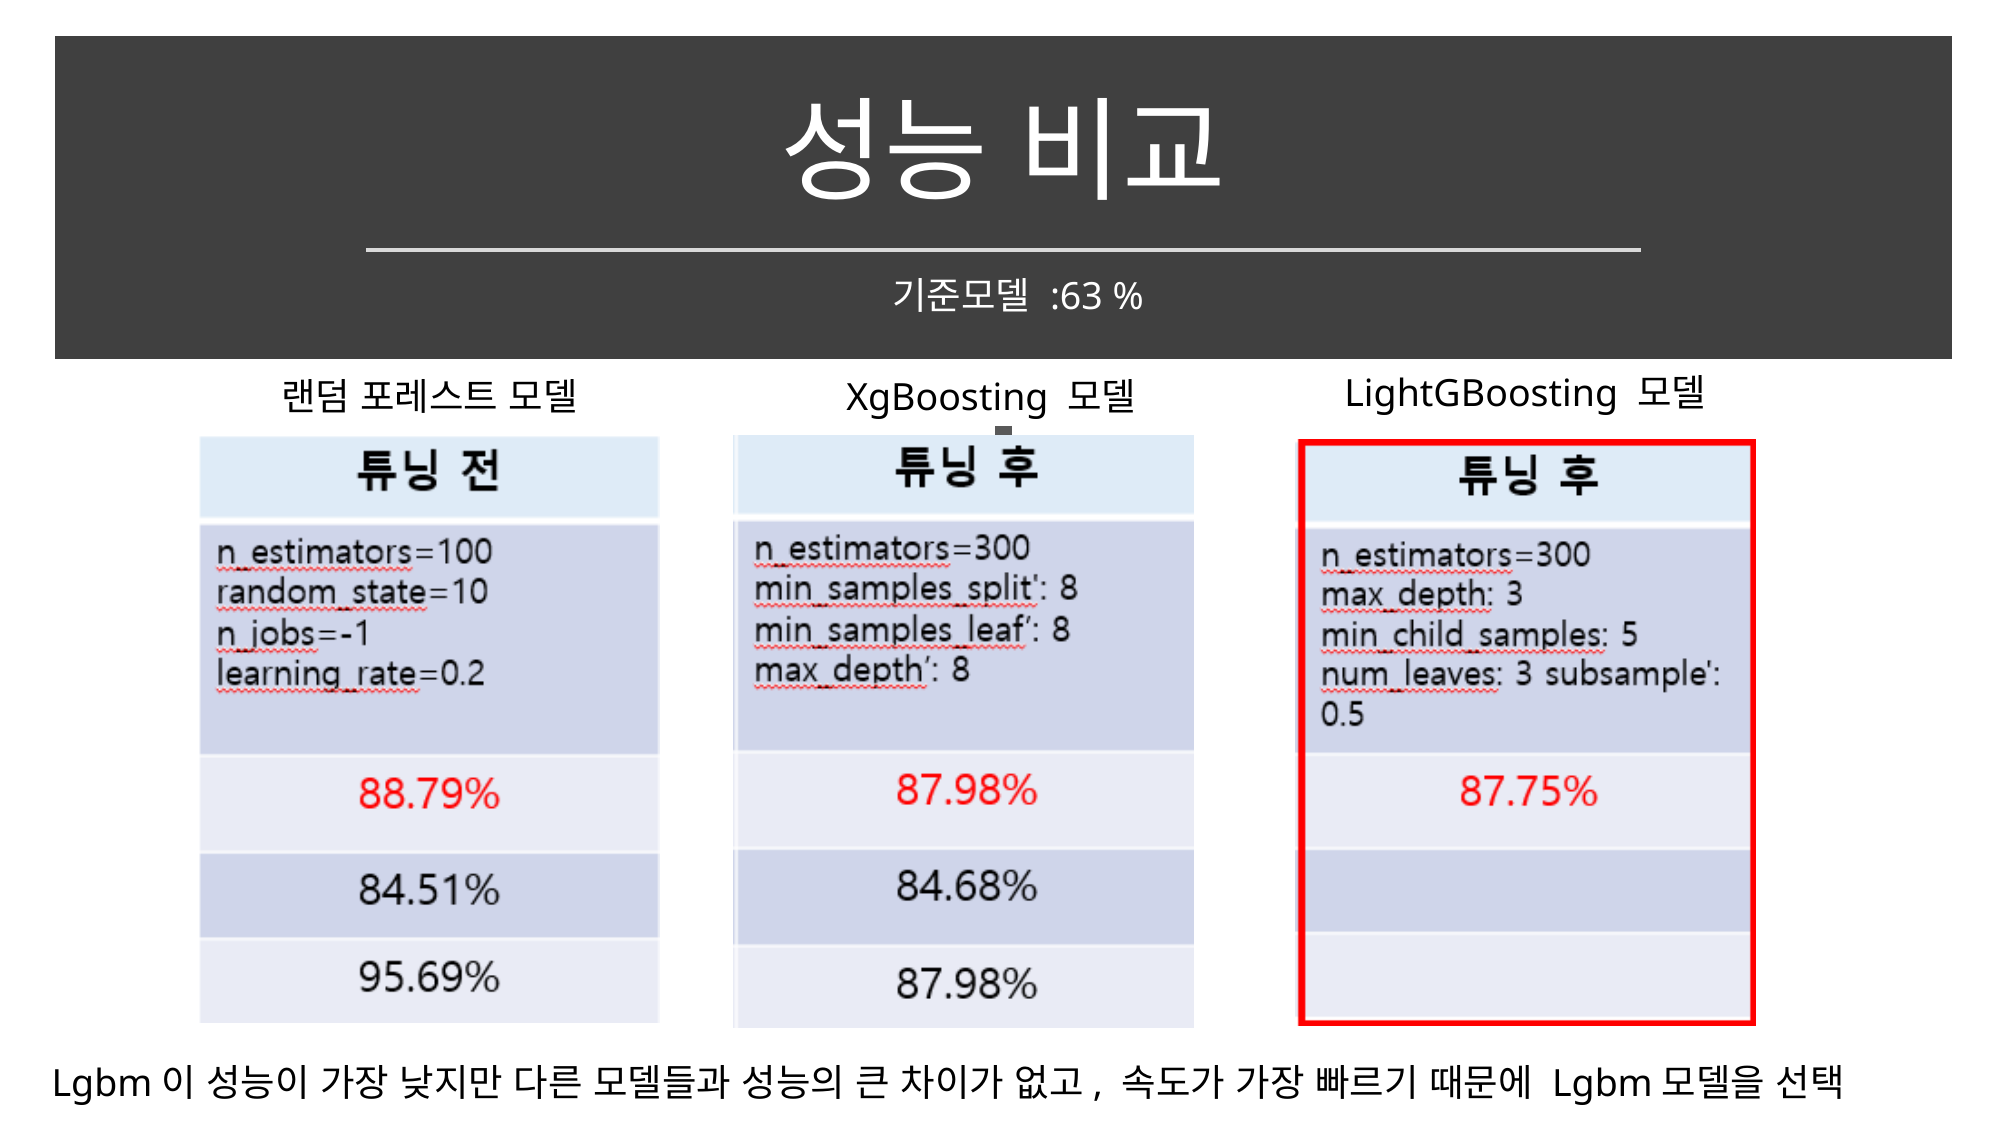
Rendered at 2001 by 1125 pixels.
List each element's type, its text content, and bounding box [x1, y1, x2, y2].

picture [199, 435, 660, 1023]
picture [1295, 439, 1756, 1026]
text_box 기준모델 :63 % [877, 265, 1160, 325]
text_box LightGBoosting 모델 [1329, 362, 1721, 422]
title 성능 비교 [89, 71, 1917, 224]
text_box XgBoosting 모델 [831, 365, 1152, 426]
text_box [64, 45, 1942, 350]
text_box 랜덤 포레스트 모델 [266, 365, 593, 426]
picture [733, 435, 1194, 1029]
text_box Lgbm이 성능이 가장 낮지만 다른 모델들과 성능의 큰 차이가 없고, 속도가 가장 빠르기 때문에 Lgbm모델을 선택 [36, 1051, 2000, 1112]
